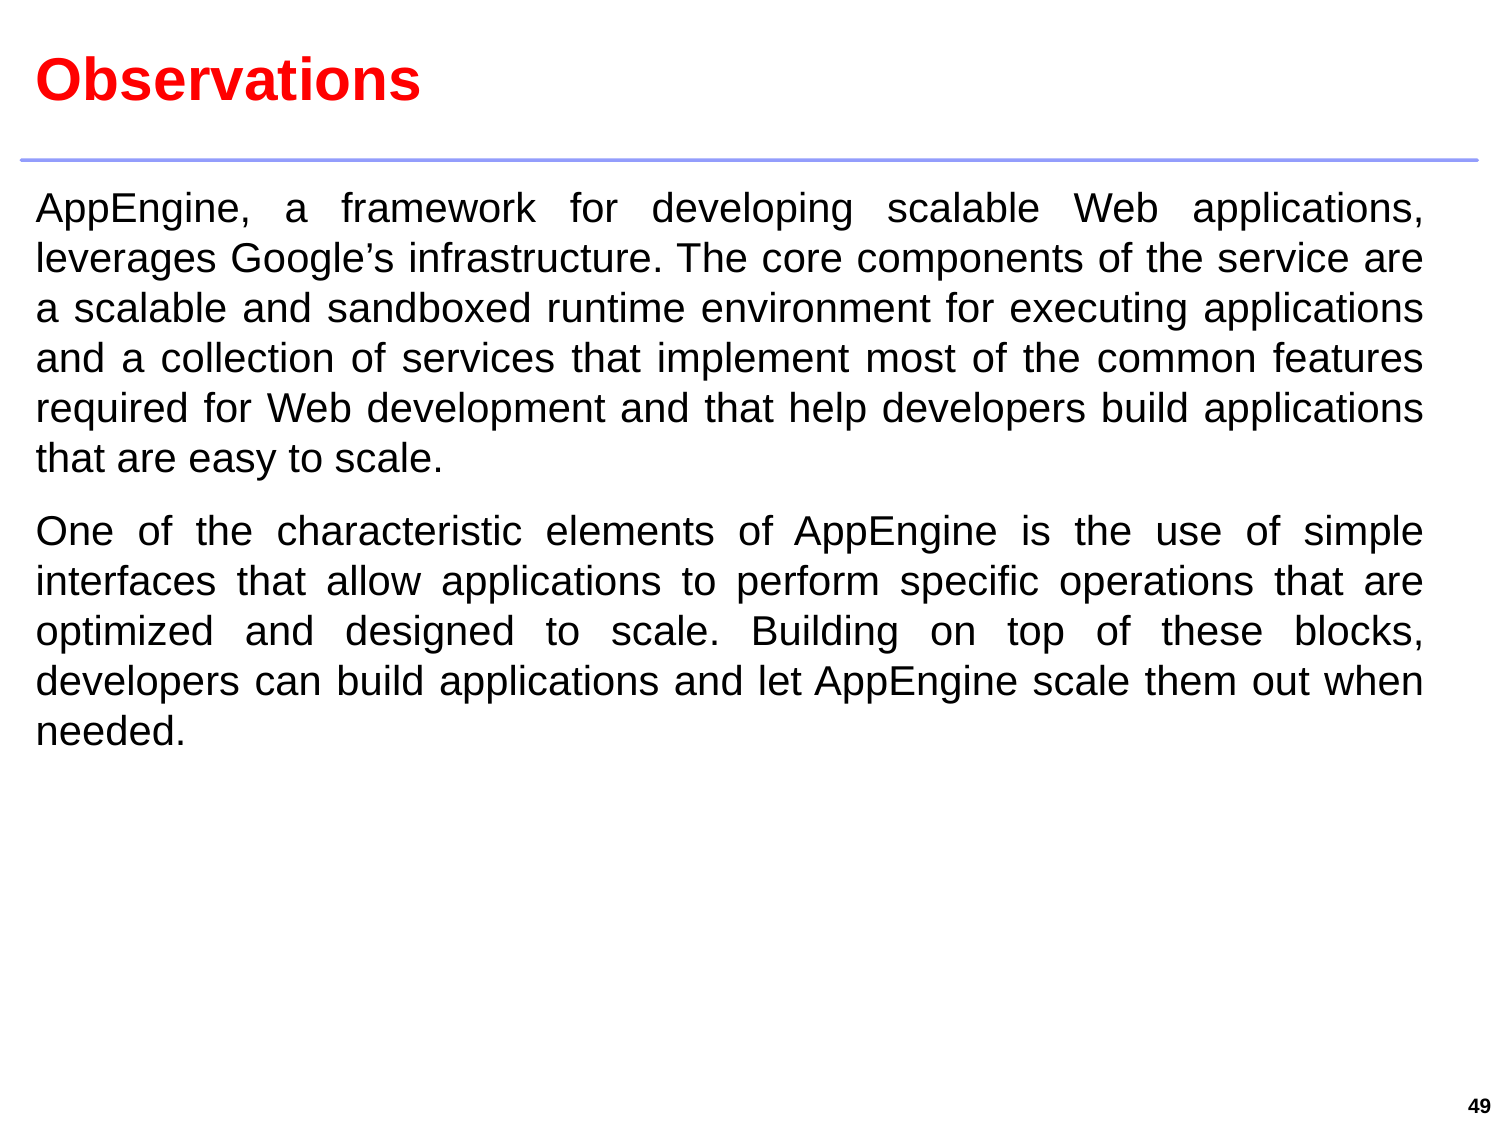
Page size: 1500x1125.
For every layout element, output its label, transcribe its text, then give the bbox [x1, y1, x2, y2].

list AppEngine, a framework for developing scalable Web applications, leverages Google’s infrastructure. The core components of the service are a scalable and sandboxed runtime environment for executing applications and a collection of services that implement most of the common features required for Web development and that help developers build applications that are easy to scale. One of the characteristic elements of AppEngine is the use of simple interfaces that allow applications to perform specific operations that are optimized and designed to scale. Building on top of these blocks, developers can build applications and let AppEngine scale them out when needed. [26, 176, 1426, 1092]
title Observations [26, 0, 1479, 113]
slide_number 49 [1364, 1093, 1500, 1120]
